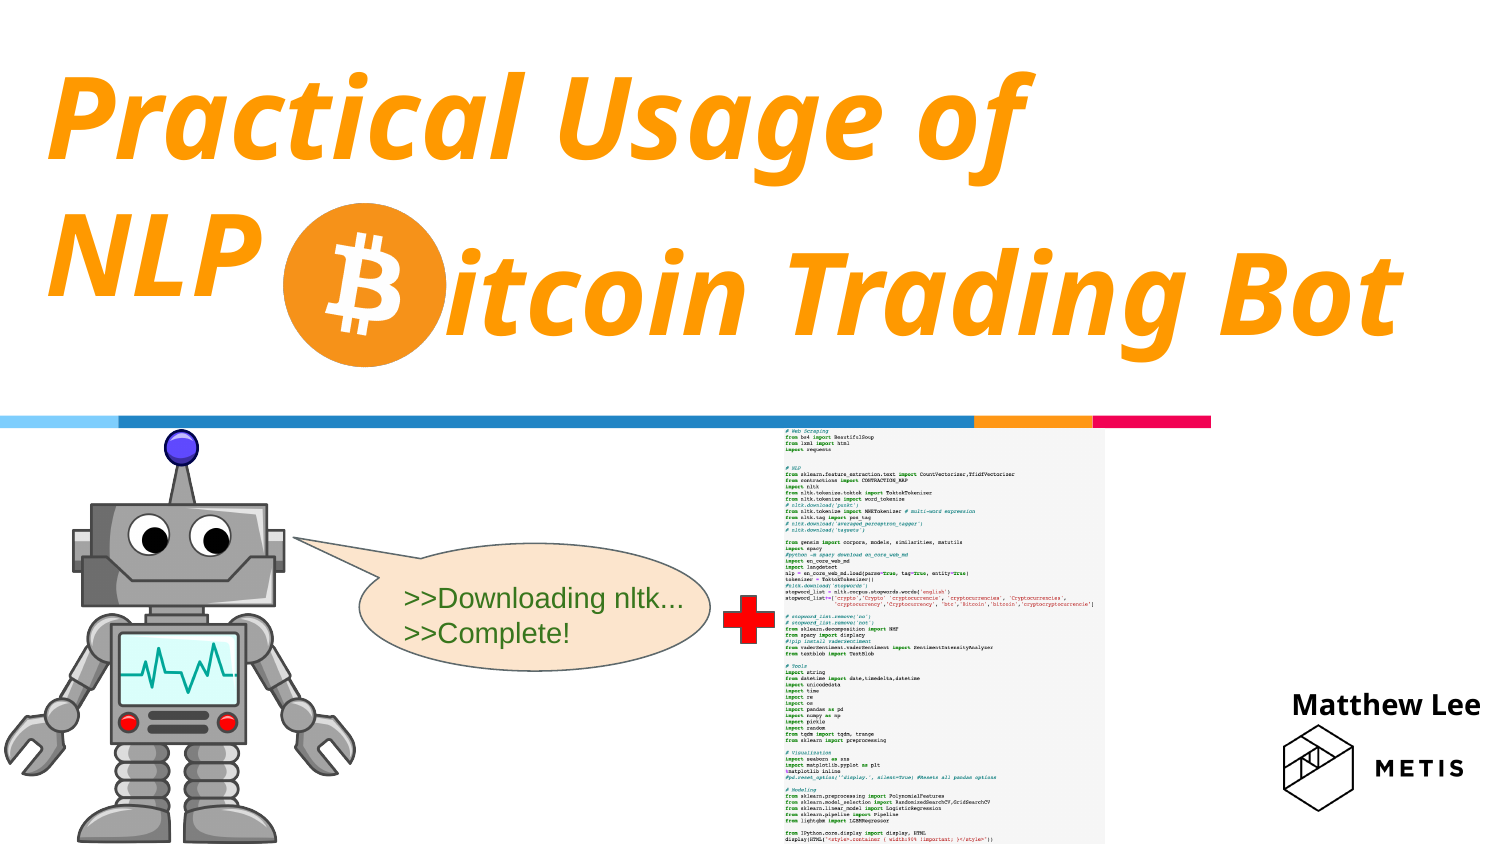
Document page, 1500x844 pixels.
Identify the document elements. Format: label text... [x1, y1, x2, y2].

text_box [440, 661, 630, 672]
text_box Practical Usage of NLP [30, 29, 1187, 187]
picture [278, 198, 452, 373]
picture [1283, 723, 1463, 813]
text_box itcoin Trading Bot [429, 217, 1500, 501]
text_box [360, 543, 664, 638]
picture [4, 429, 356, 844]
text_box >>Downloading nltk... >>Complete! [380, 564, 726, 661]
picture [784, 428, 1105, 844]
text_box Matthew Lee [1276, 671, 1500, 760]
text_box [723, 596, 775, 644]
